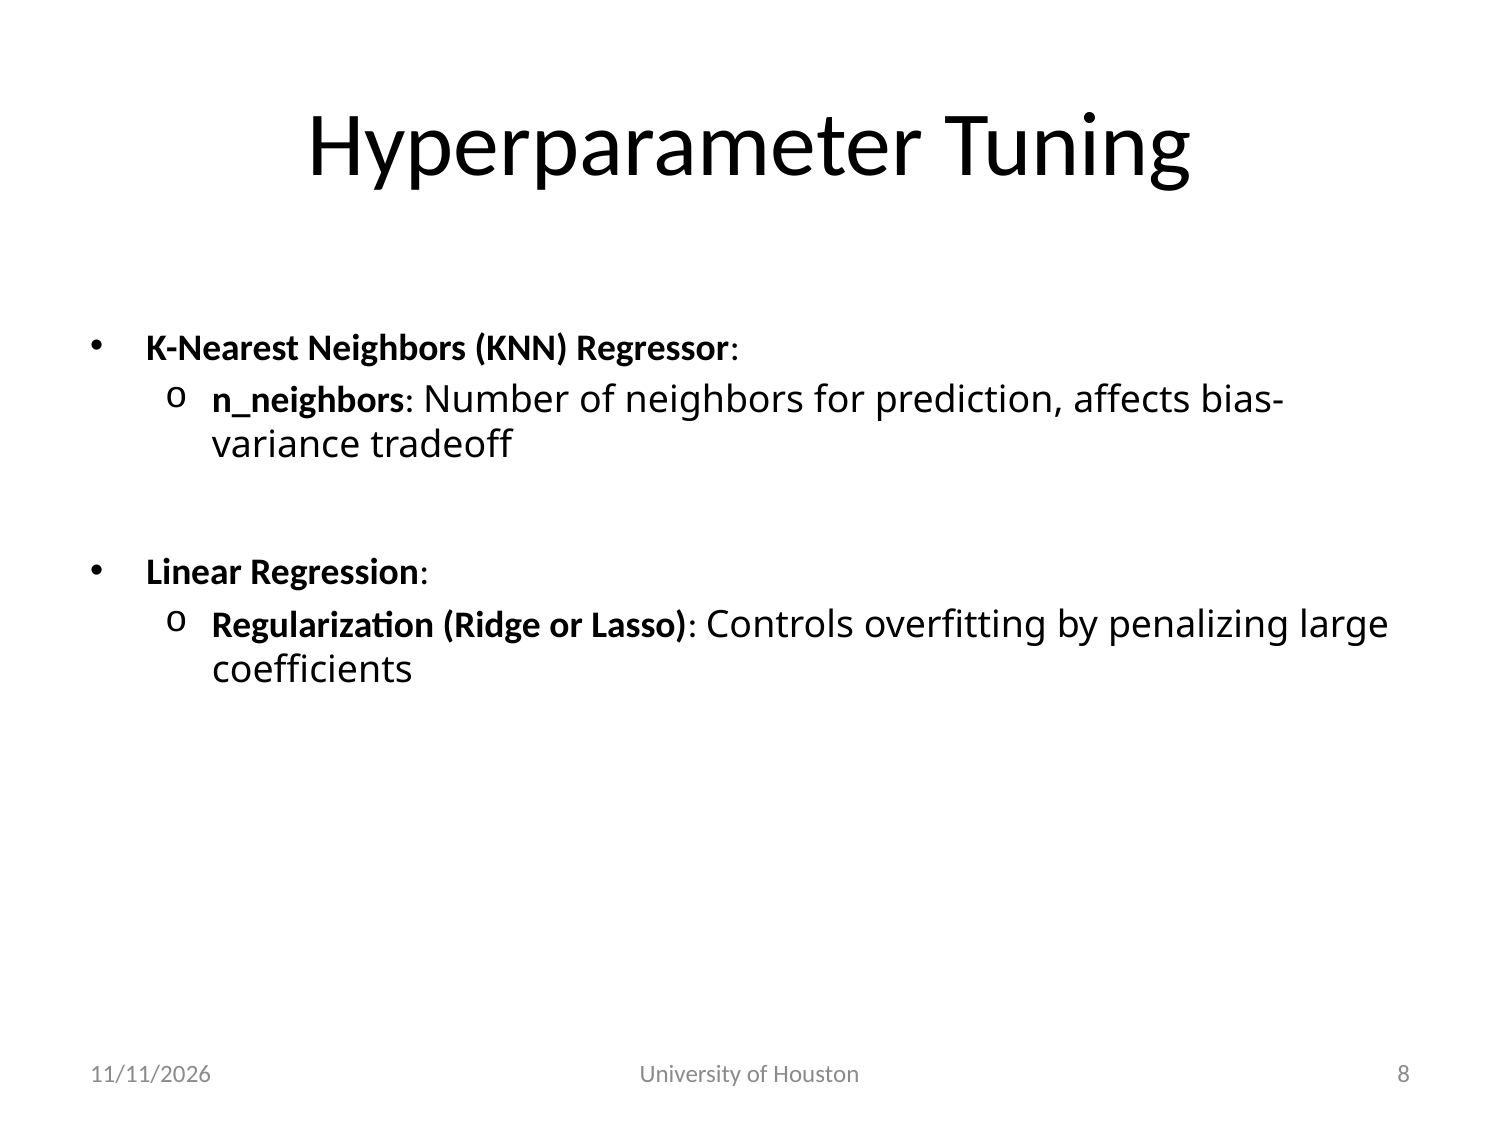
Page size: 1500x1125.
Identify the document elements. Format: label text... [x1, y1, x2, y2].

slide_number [75, 1042, 425, 1103]
title Hyperparameter Tuning [75, 45, 1425, 233]
footer University of Houston [512, 1042, 988, 1103]
list K-Nearest Neighbors (KNN) Regressor: n_neighbors: Number of neighbors for prediction, affects bias-variance tradeoff Linear Regression: Regularization (Ridge or Lasso): Controls overfitting by penalizing large coefficients [75, 262, 1425, 1005]
slide_number 8 [1074, 1042, 1425, 1103]
